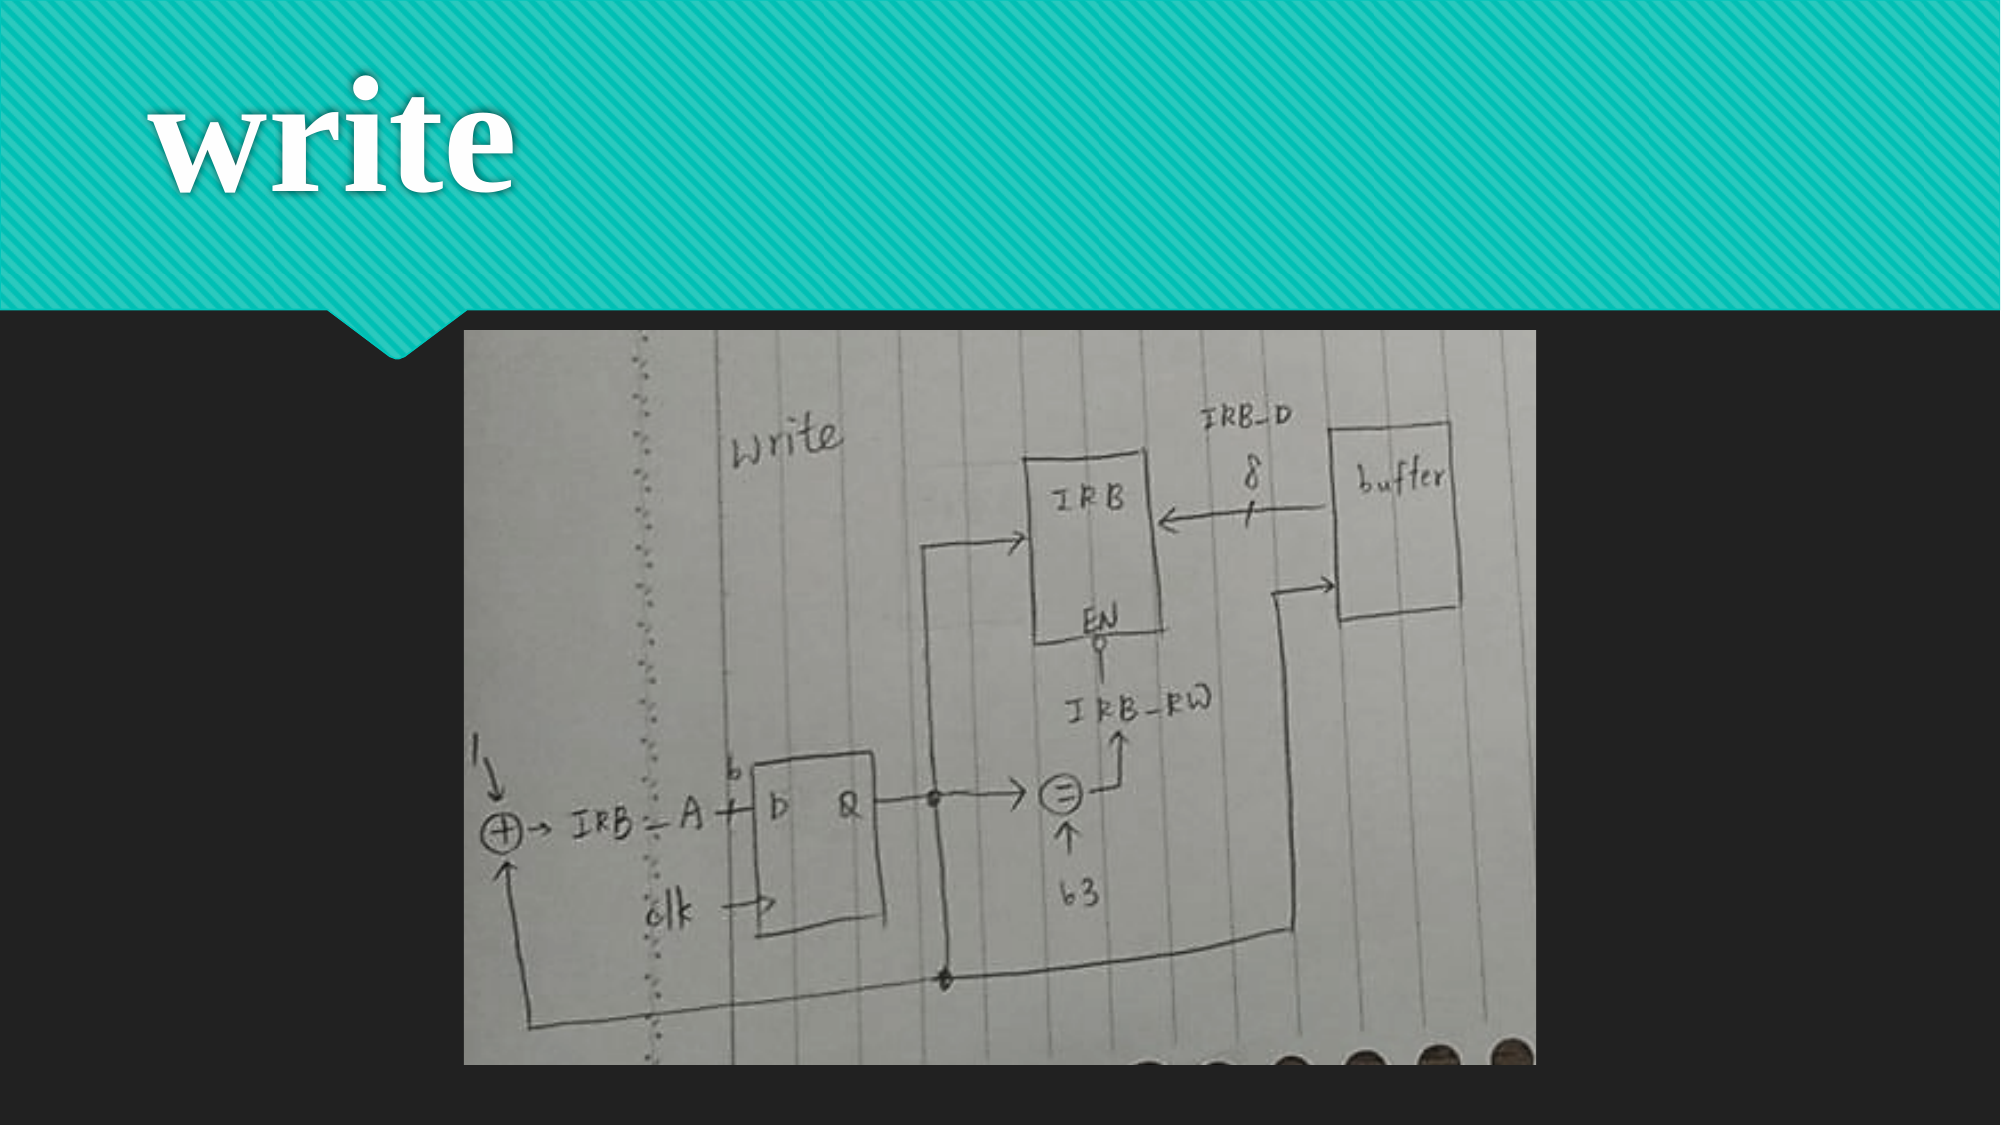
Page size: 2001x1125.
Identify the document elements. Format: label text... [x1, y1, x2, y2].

picture [463, 329, 1537, 1065]
title write [132, 73, 1868, 233]
